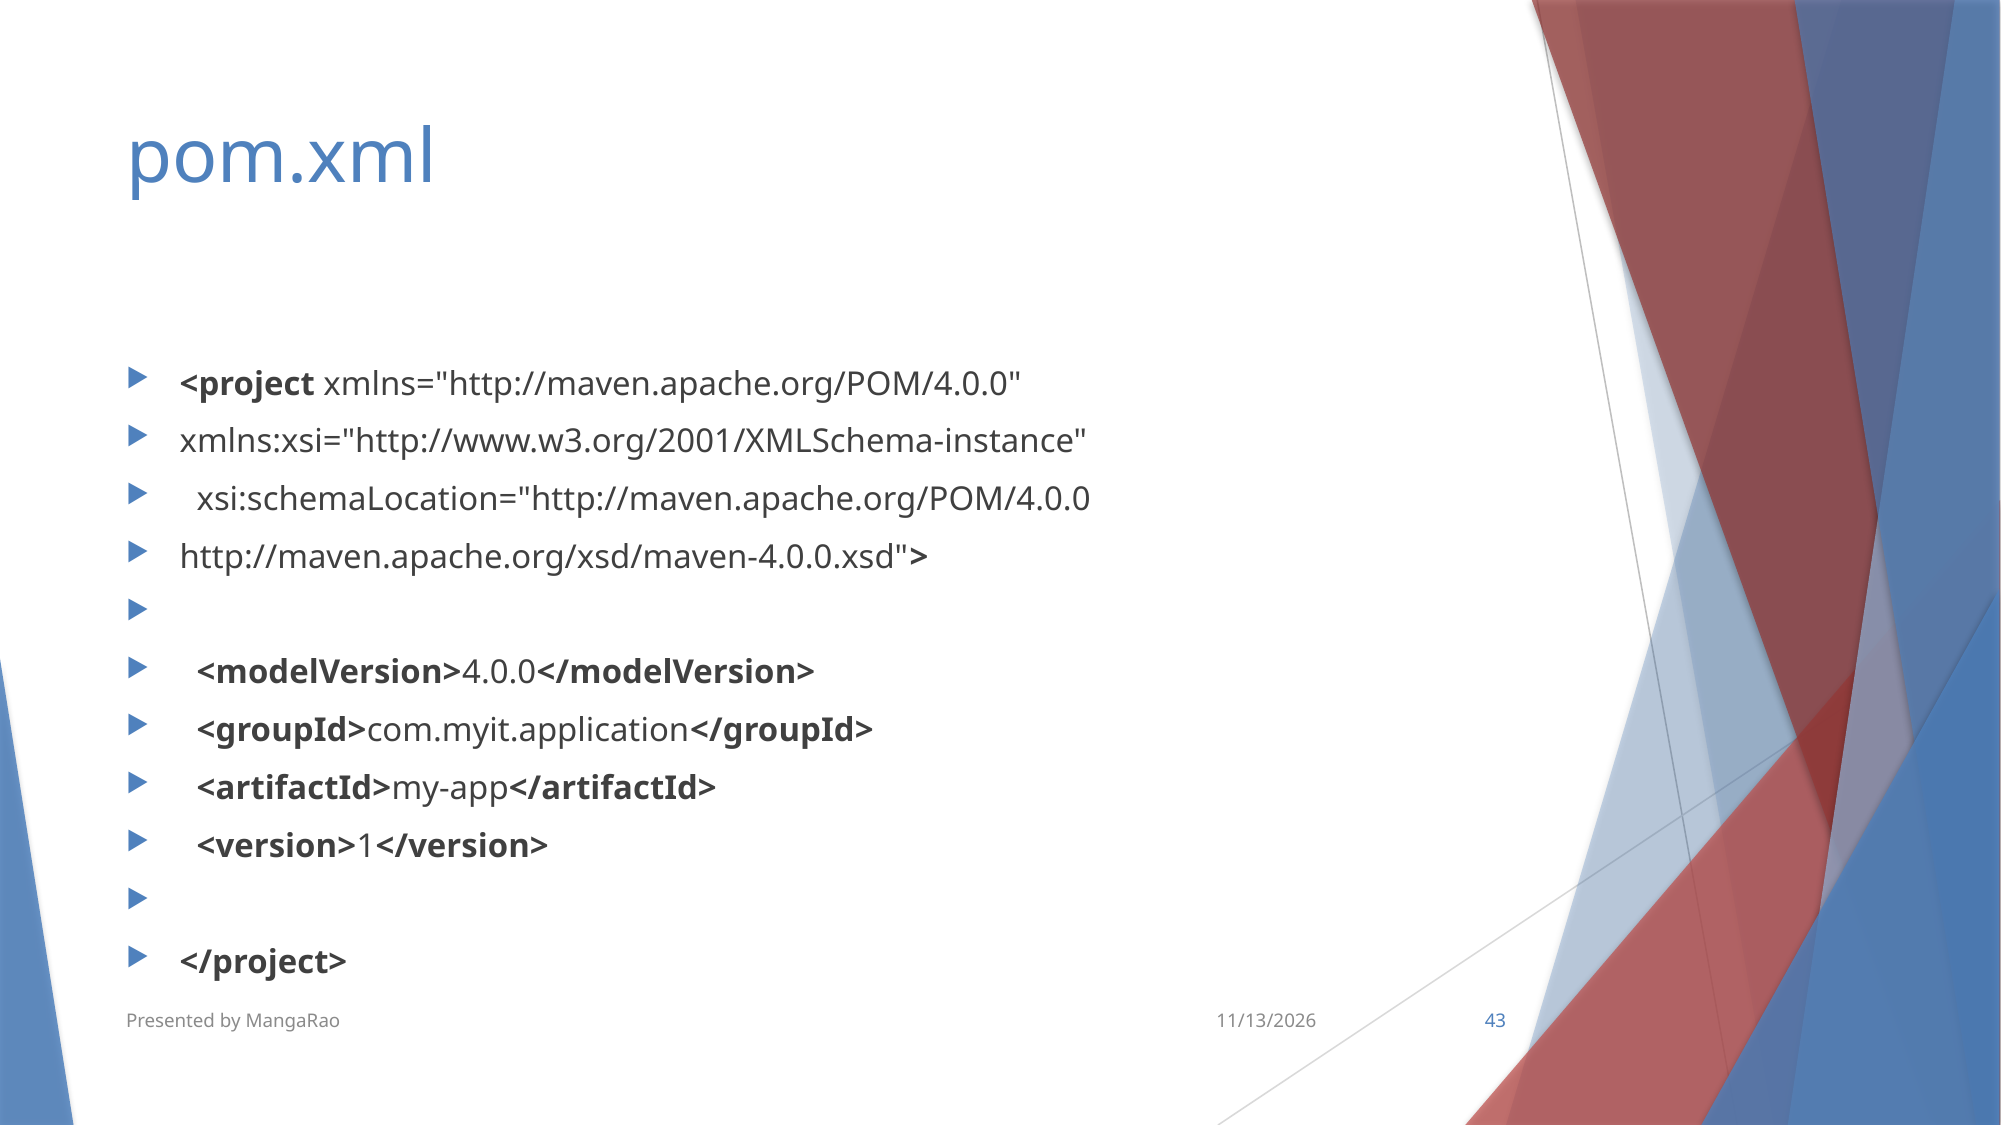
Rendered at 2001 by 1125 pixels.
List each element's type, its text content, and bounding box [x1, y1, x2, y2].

slide_number 43 [1409, 991, 1522, 1051]
title pom.xml [111, 99, 1522, 317]
list <project xmlns="http://maven.apache.org/POM/4.0.0" xmlns:xsi="http://www.w3.org/2001/XMLSchema-instance" xsi:schemaLocation="http://maven.apache.org/POM/4.0.0 http://maven.apache.org/xsd/maven-4.0.0.xsd"> <modelVersion>4.0.0</modelVersion> <groupId>com.myit.application</groupId> <artifactId>my-app</artifactId> <version>1</version> </project> [111, 354, 1522, 992]
footer Presented by MangaRao [111, 991, 1145, 1051]
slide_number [1181, 991, 1332, 1051]
